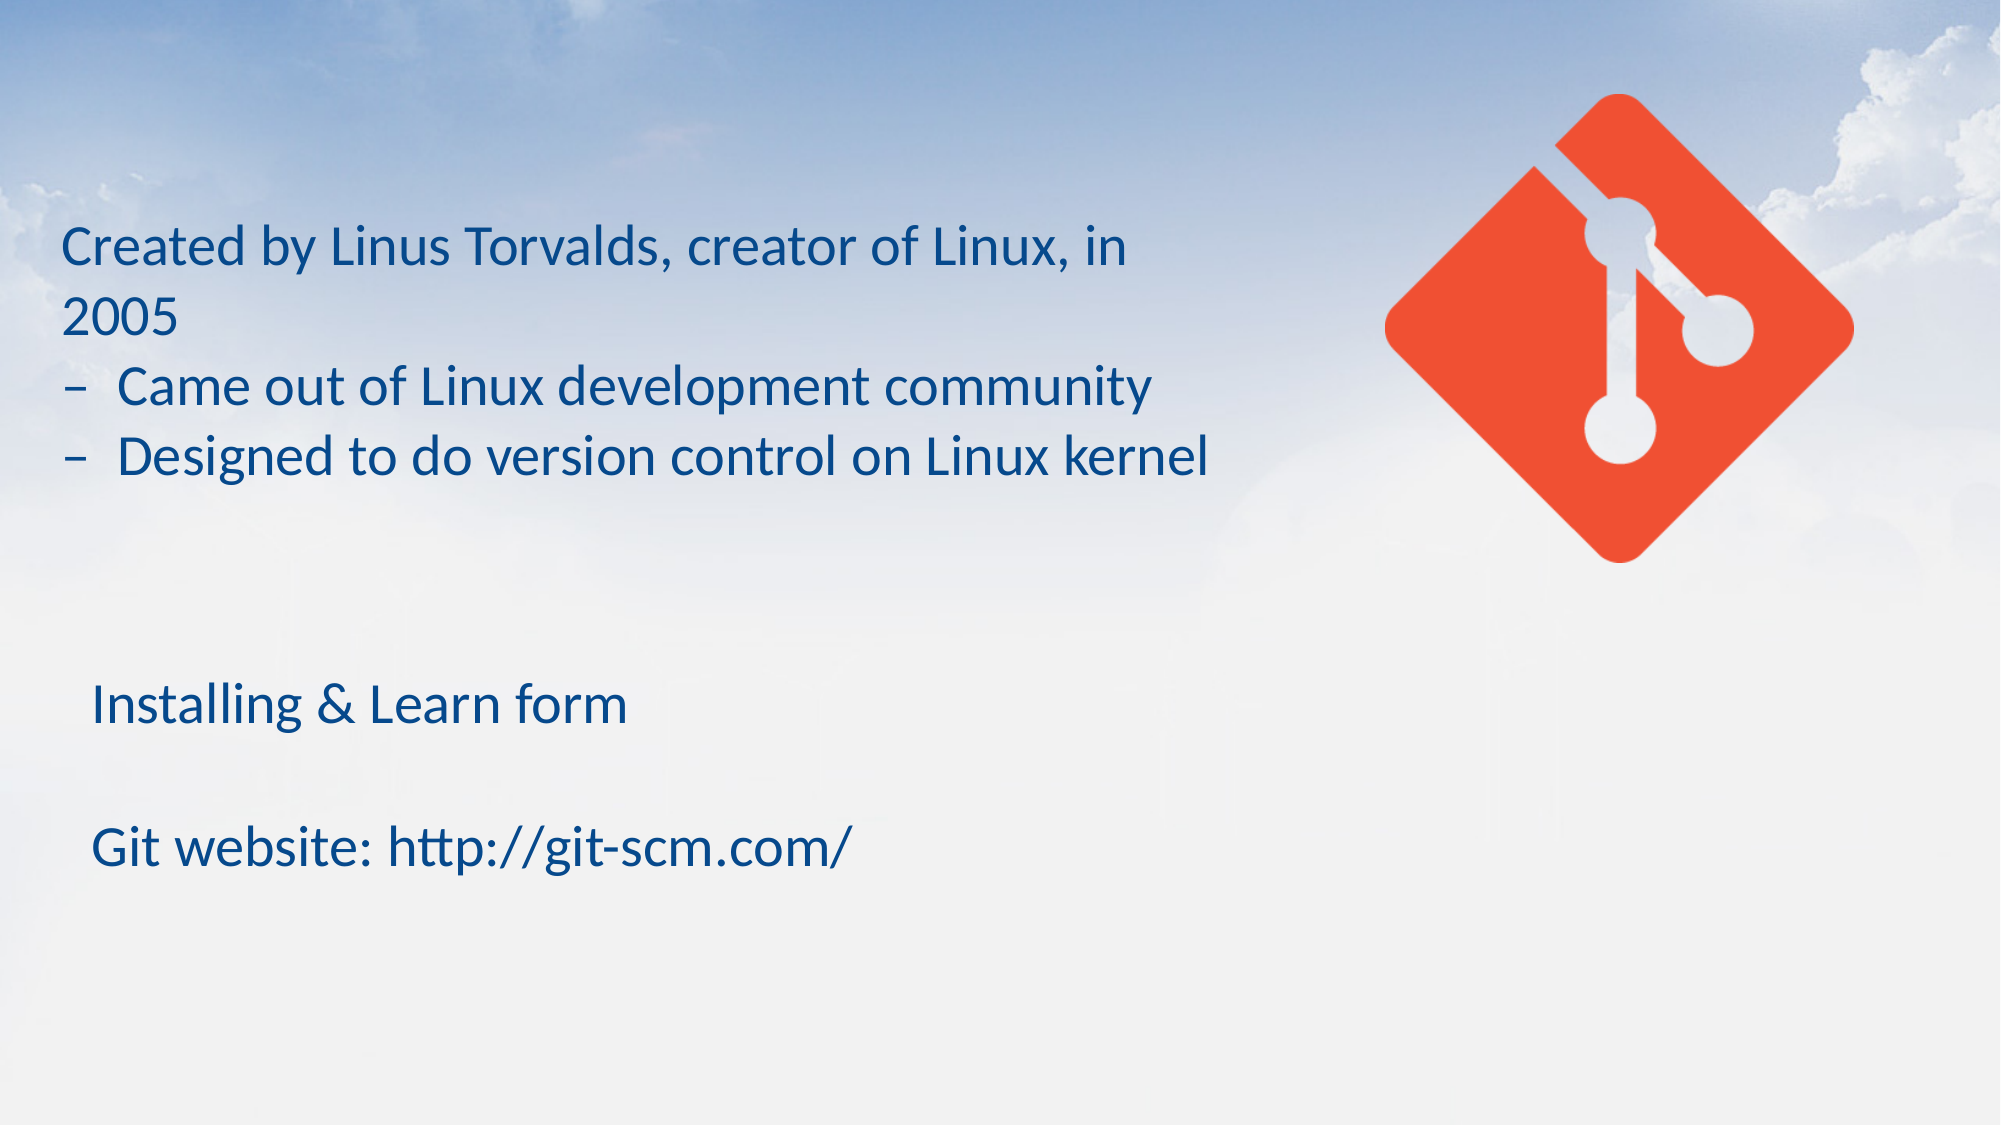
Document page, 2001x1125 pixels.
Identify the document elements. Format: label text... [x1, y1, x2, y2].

picture [0, 0, 2001, 1125]
text_box Installing & Learn form [76, 657, 1272, 789]
text_box Git website: http://git-scm.com/ [76, 800, 1272, 896]
text_box Created by Linus Torvalds, creator of Linux, in 2005 – Came out of Linux development community – Designed to do version control on Linux kernel [47, 200, 1272, 563]
